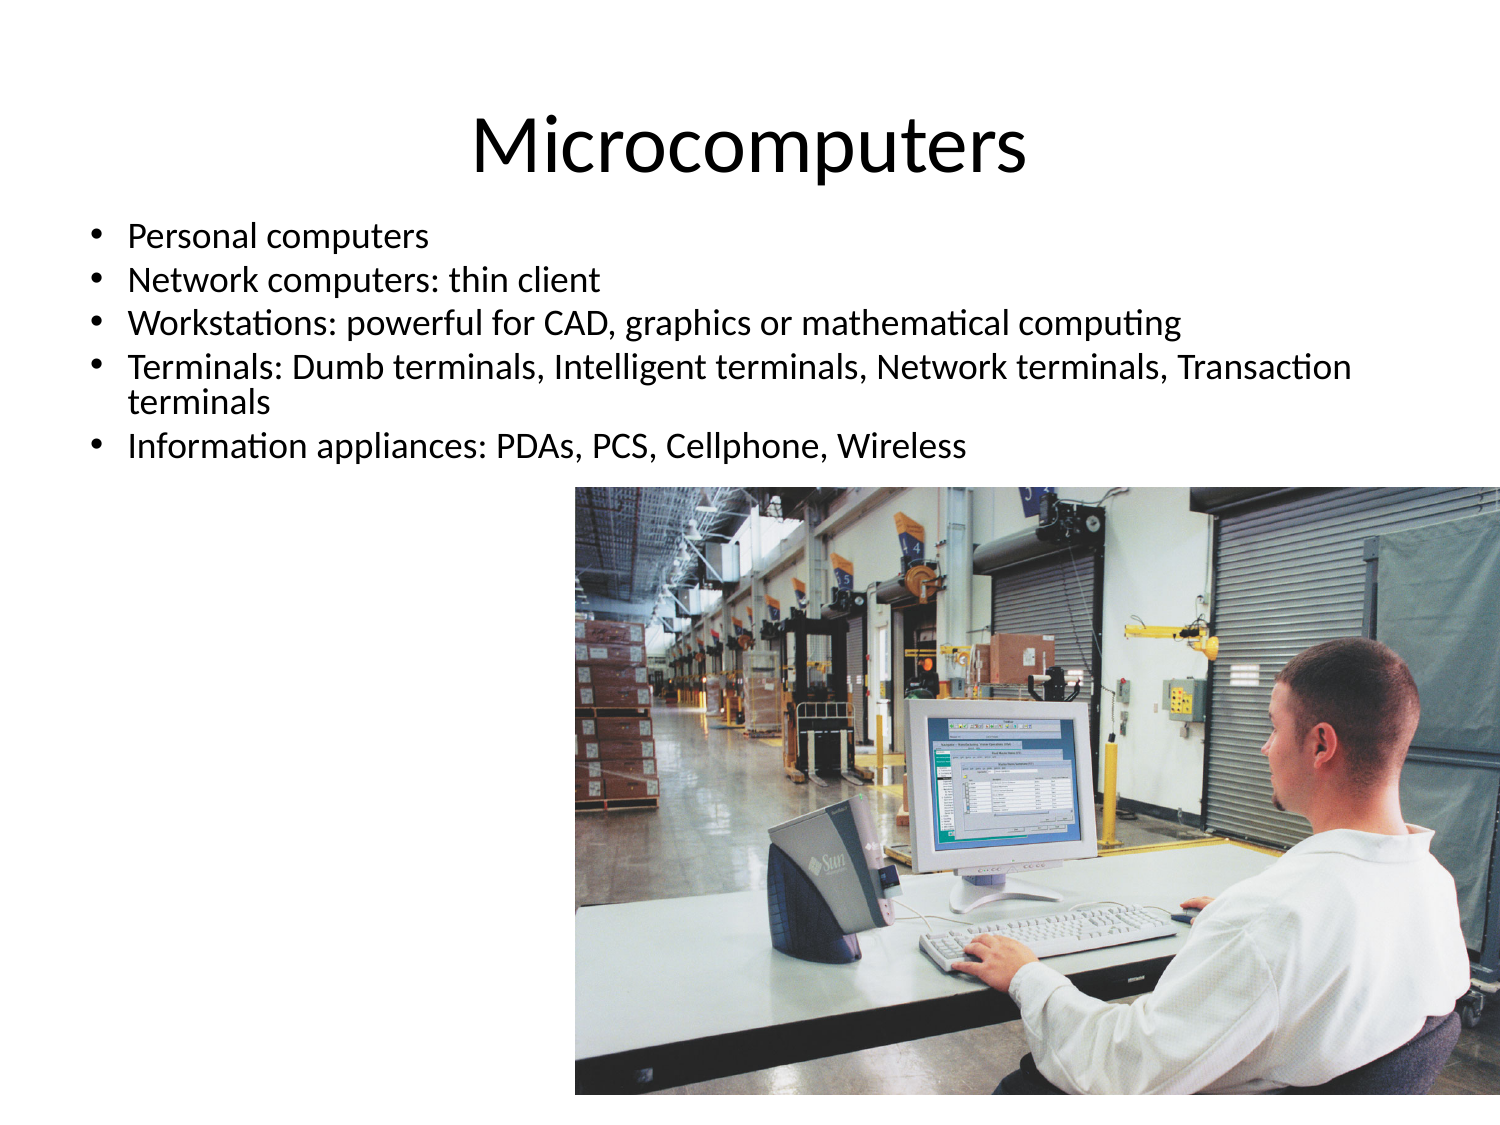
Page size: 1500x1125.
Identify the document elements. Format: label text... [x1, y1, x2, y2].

title Microcomputers [75, 45, 1425, 233]
list Personal computers Network computers: thin client Workstations: powerful for CAD, graphics or mathematical computing Terminals: Dumb terminals, Intelligent terminals, Network terminals, Transaction terminals Information appliances: PDAs, PCS, Cellphone, Wireless [75, 212, 1388, 488]
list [574, 487, 1500, 1096]
